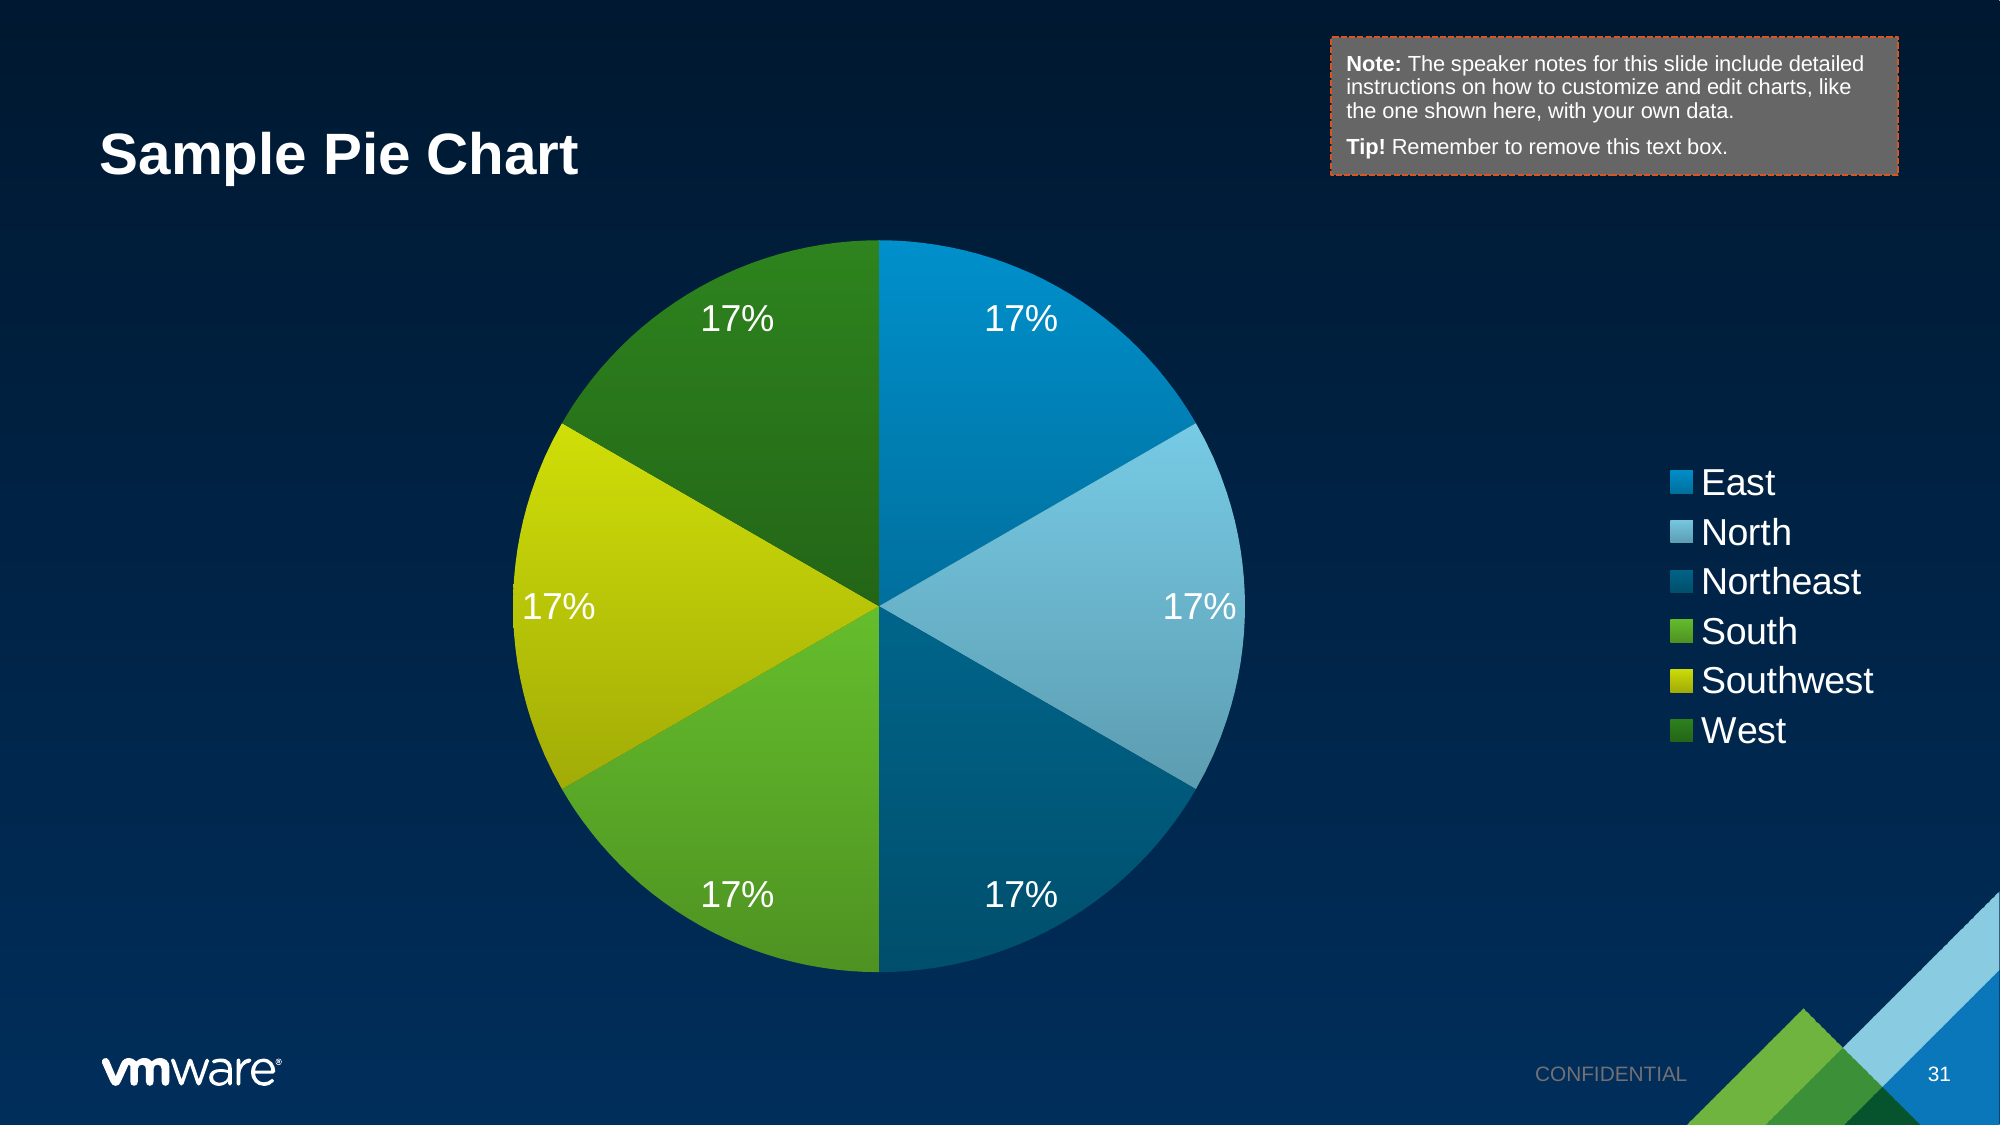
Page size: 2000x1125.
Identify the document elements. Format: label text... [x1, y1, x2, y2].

picture [1674, 887, 2000, 1125]
slide_number 31 [1902, 1060, 1977, 1085]
footer CONFIDENTIAL [837, 1060, 1688, 1085]
chart [99, 224, 1900, 988]
text_box Note: The speaker notes for this slide include detailed instructions on how to customize and edit charts, like the one shown here, with your own data. Tip! Remember to remove this text box. [1331, 37, 1898, 175]
title Sample Pie Chart [99, 54, 1900, 188]
